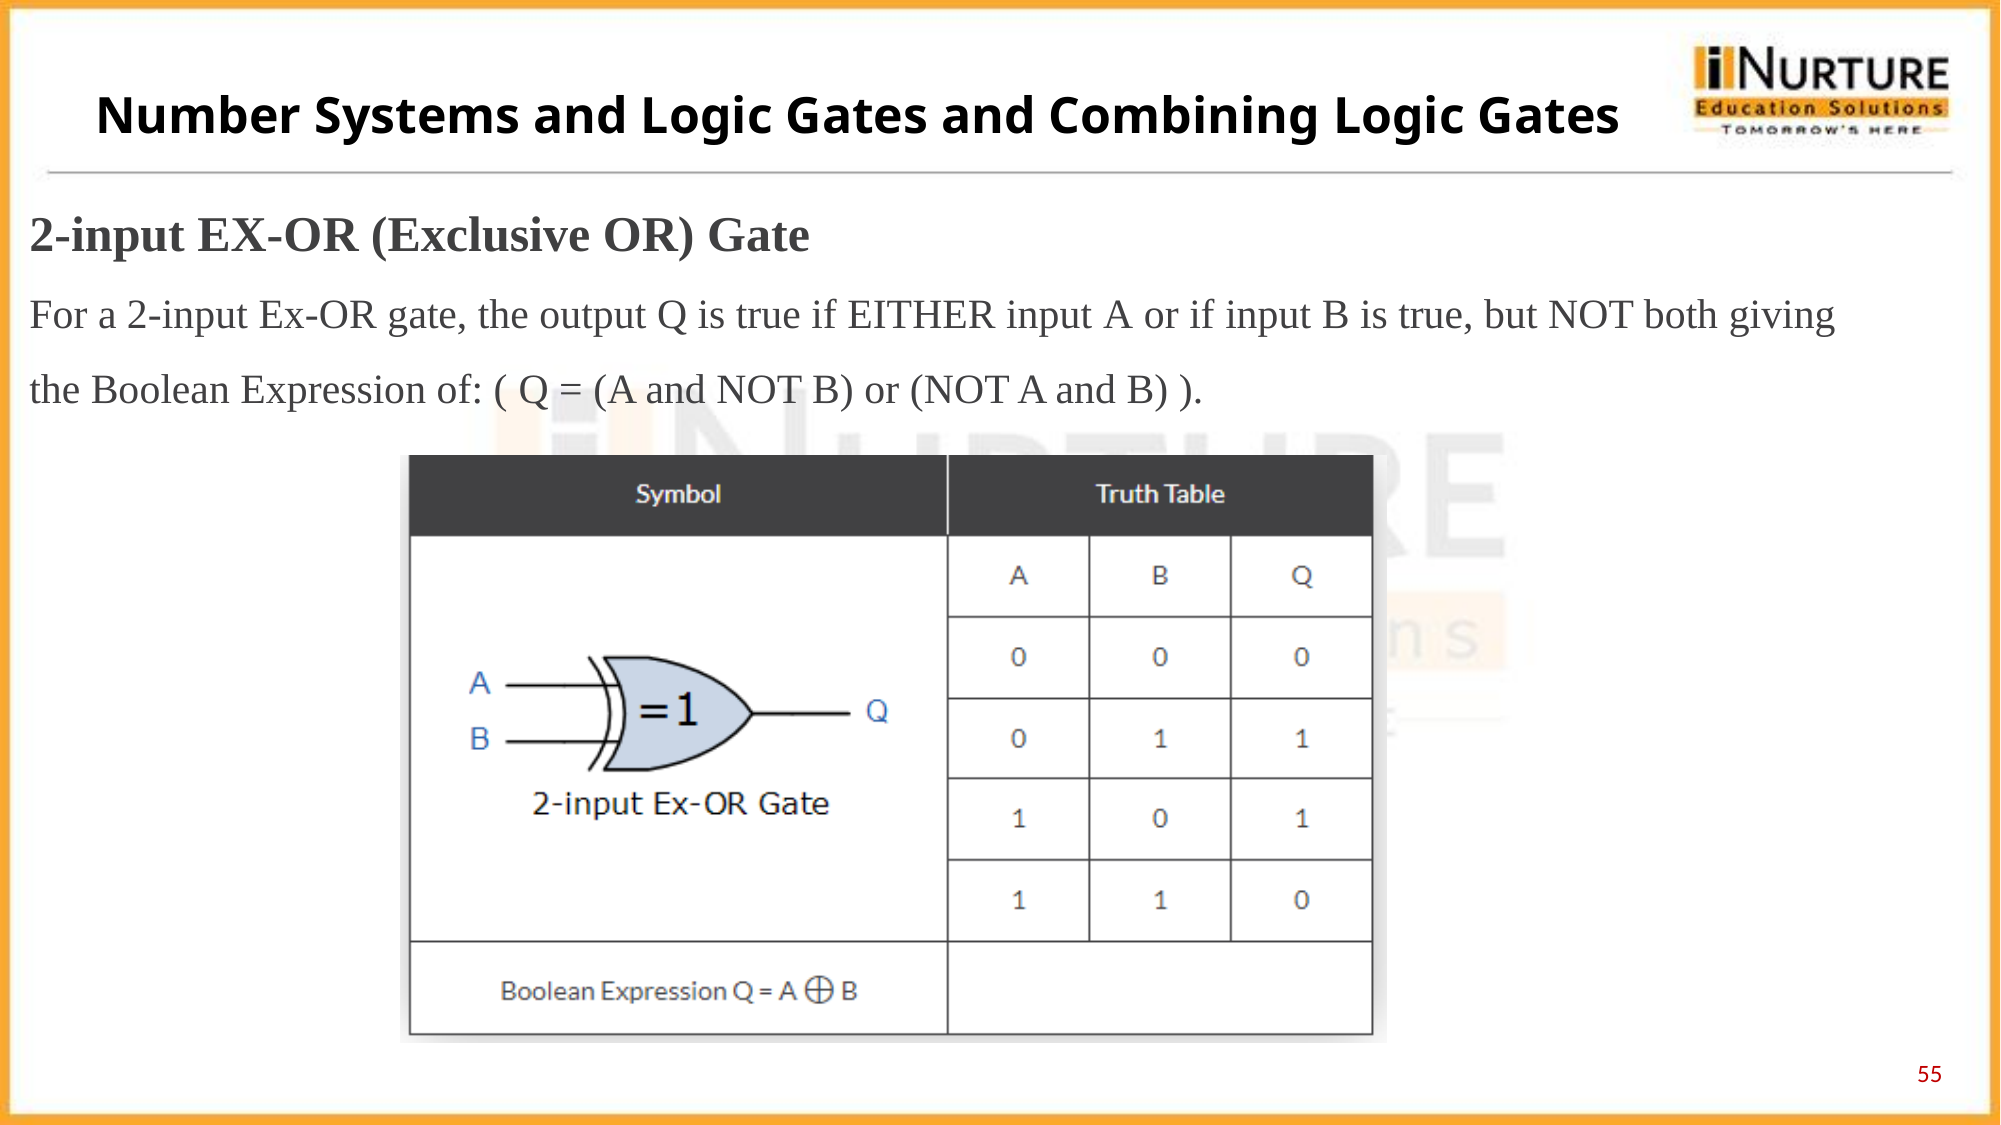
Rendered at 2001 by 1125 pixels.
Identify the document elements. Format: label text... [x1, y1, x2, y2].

slide_number 55 [1861, 1042, 1958, 1103]
text_box 2-input EX-OR (Exclusive OR) Gate For a 2-input Ex-OR gate, the output Q is true if EITHER input A or if input B is true, but NOT both giving the Boolean Expression of: ( Q = (A and NOT B) or (NOT A and B) ). [14, 194, 1910, 420]
text_box Number Systems and Logic Gates and Combining Logic Gates [80, 75, 1707, 151]
picture [0, 0, 2001, 1125]
